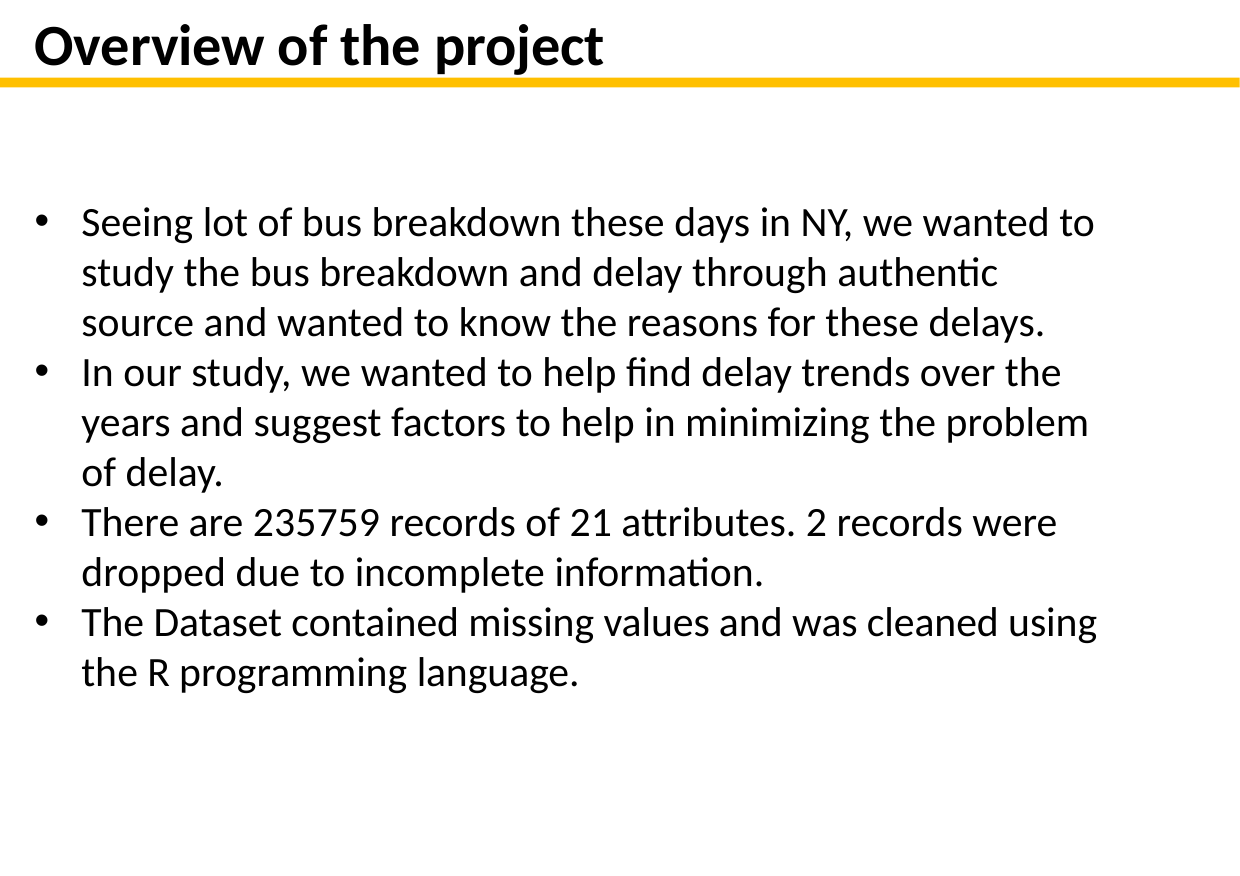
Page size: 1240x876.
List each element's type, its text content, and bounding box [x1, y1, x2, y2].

text_box Seeing lot of bus breakdown these days in NY, we wanted to study the bus breakdown and delay through authentic source and wanted to know the reasons for these delays. In our study, we wanted to help find delay trends over the years and suggest factors to help in minimizing the problem of delay. There are 235759 records of 21 attributes. 2 records were dropped due to incomplete information. The Dataset contained missing values and was cleaned using the R programming language. [19, 187, 1133, 748]
text_box Overview of the project [19, 0, 683, 85]
